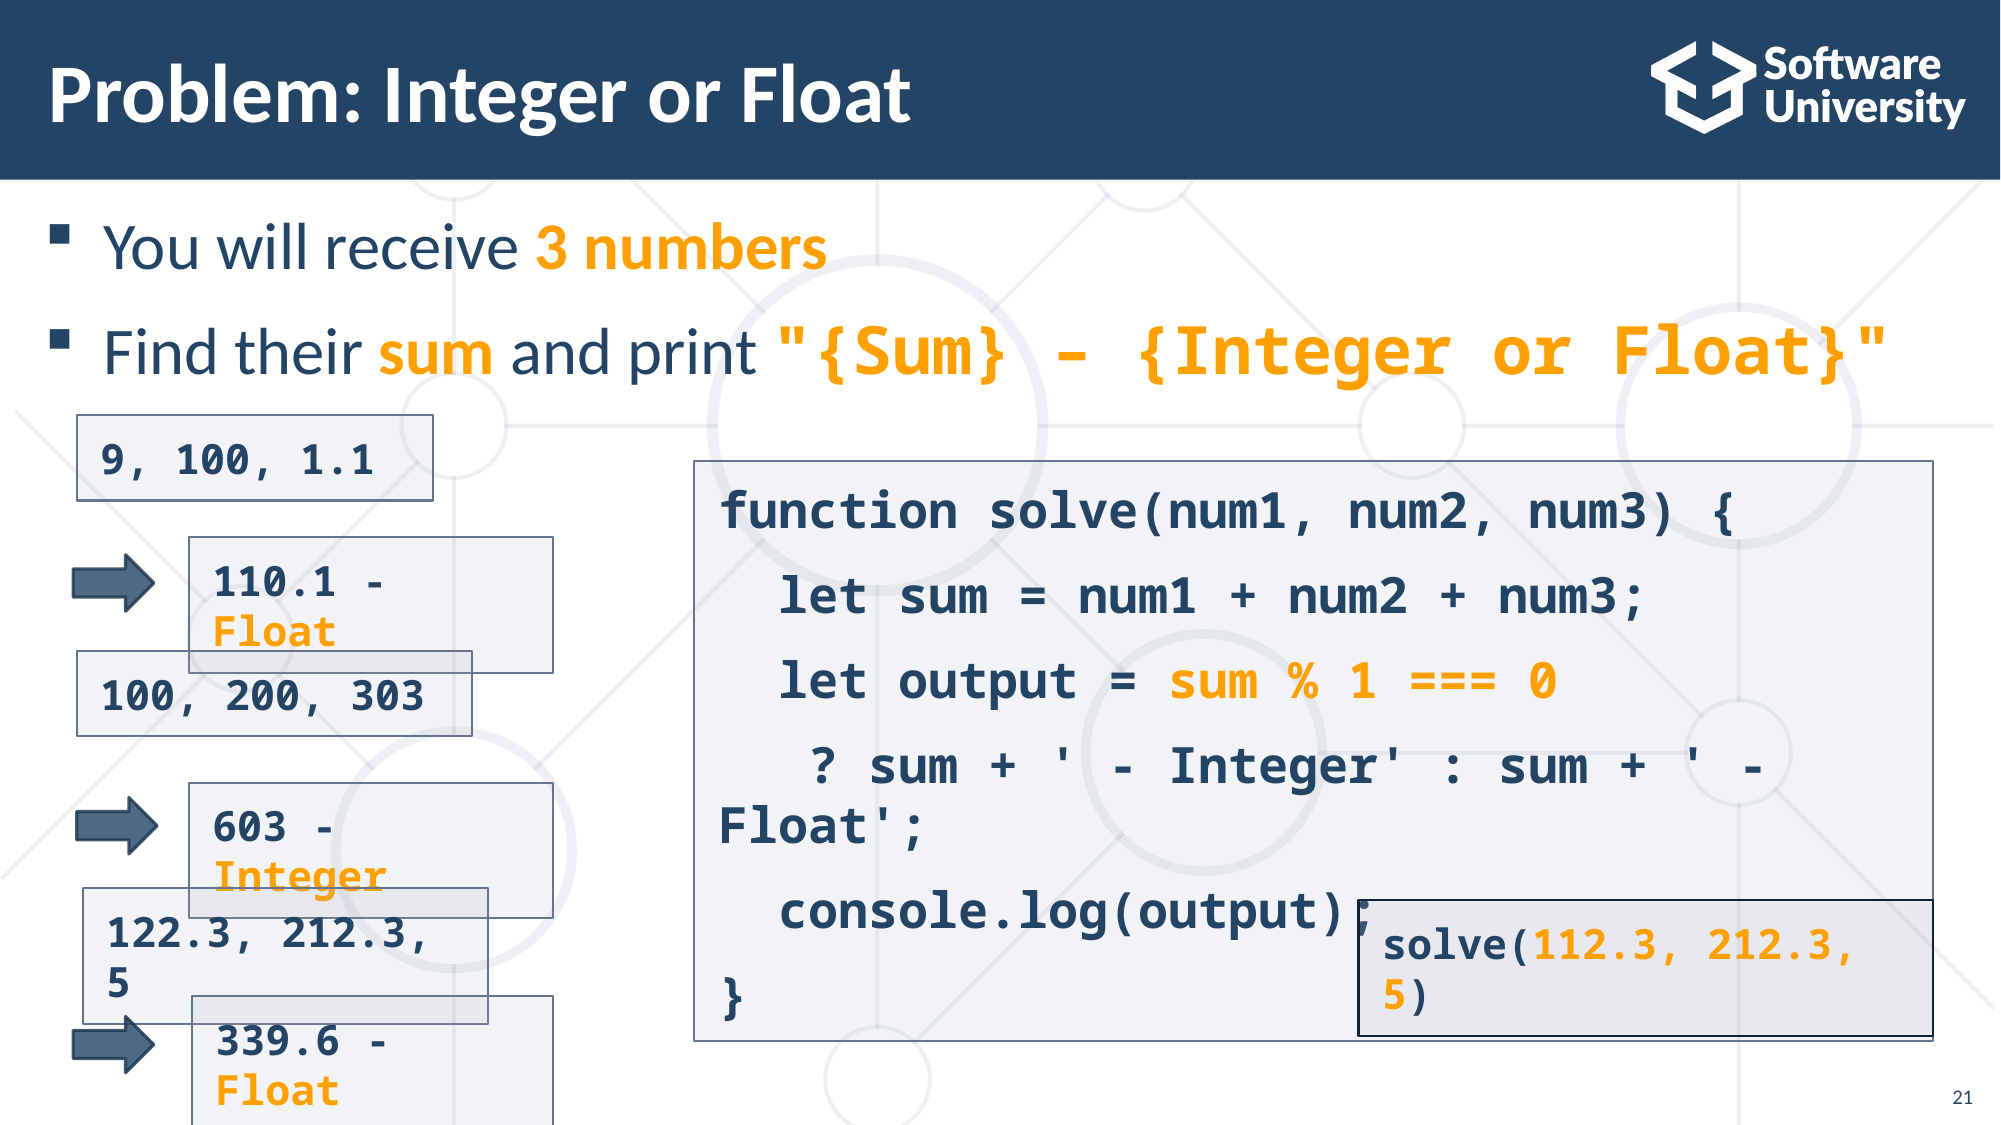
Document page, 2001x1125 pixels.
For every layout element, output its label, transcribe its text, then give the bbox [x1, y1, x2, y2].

text_box 603 - Integer [188, 782, 554, 918]
title Problem: Integer or Float [31, 16, 1625, 162]
text_box [71, 552, 156, 614]
text_box function solve(num1, num2, num3) { let sum = num1 + num2 + num3; let output = sum % 1 === 0 ? sum + ' - Integer' : sum + ' - Float'; console.log(output); } [694, 460, 1934, 1042]
text_box [71, 1014, 156, 1075]
text_box [74, 795, 160, 856]
list You will receive 3 numbers Find their sum and print "{Sum} – {Integer or Float}" [26, 197, 1966, 1051]
slide_number 21 [1927, 1067, 1989, 1117]
text_box solve(112.3, 212.3, 5) [1358, 900, 1934, 1036]
text_box 122.3, 212.3, 5 [82, 888, 489, 1024]
picture [1651, 41, 1966, 134]
text_box 9, 100, 1.1 [76, 415, 434, 501]
text_box 100, 200, 303 [76, 650, 473, 737]
text_box 339.6 - Float [191, 996, 554, 1125]
text_box 110.1 - Float [188, 537, 554, 673]
